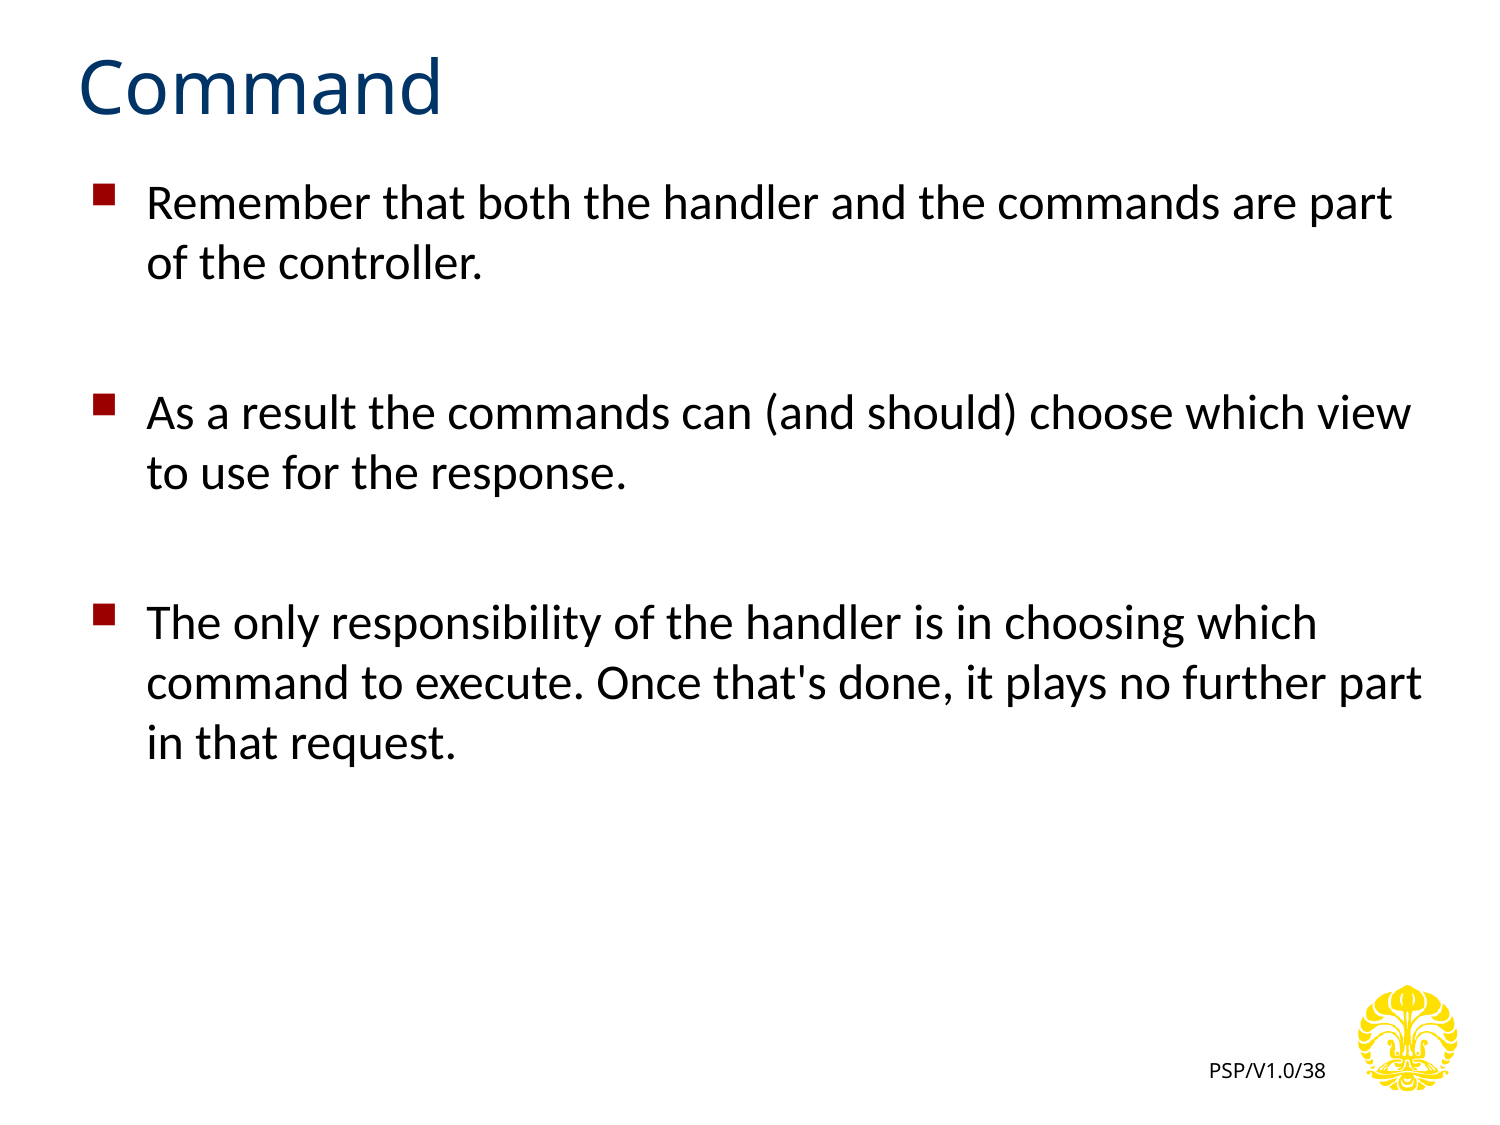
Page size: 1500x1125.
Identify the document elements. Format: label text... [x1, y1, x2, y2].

list Remember that both the handler and the commands are part of the controller. As a result the commands can (and should) choose which view to use for the response. The only responsibility of the handler is in choosing which command to execute. Once that's done, it plays no further part in that request. [75, 162, 1443, 1038]
title Command [62, 32, 1402, 138]
